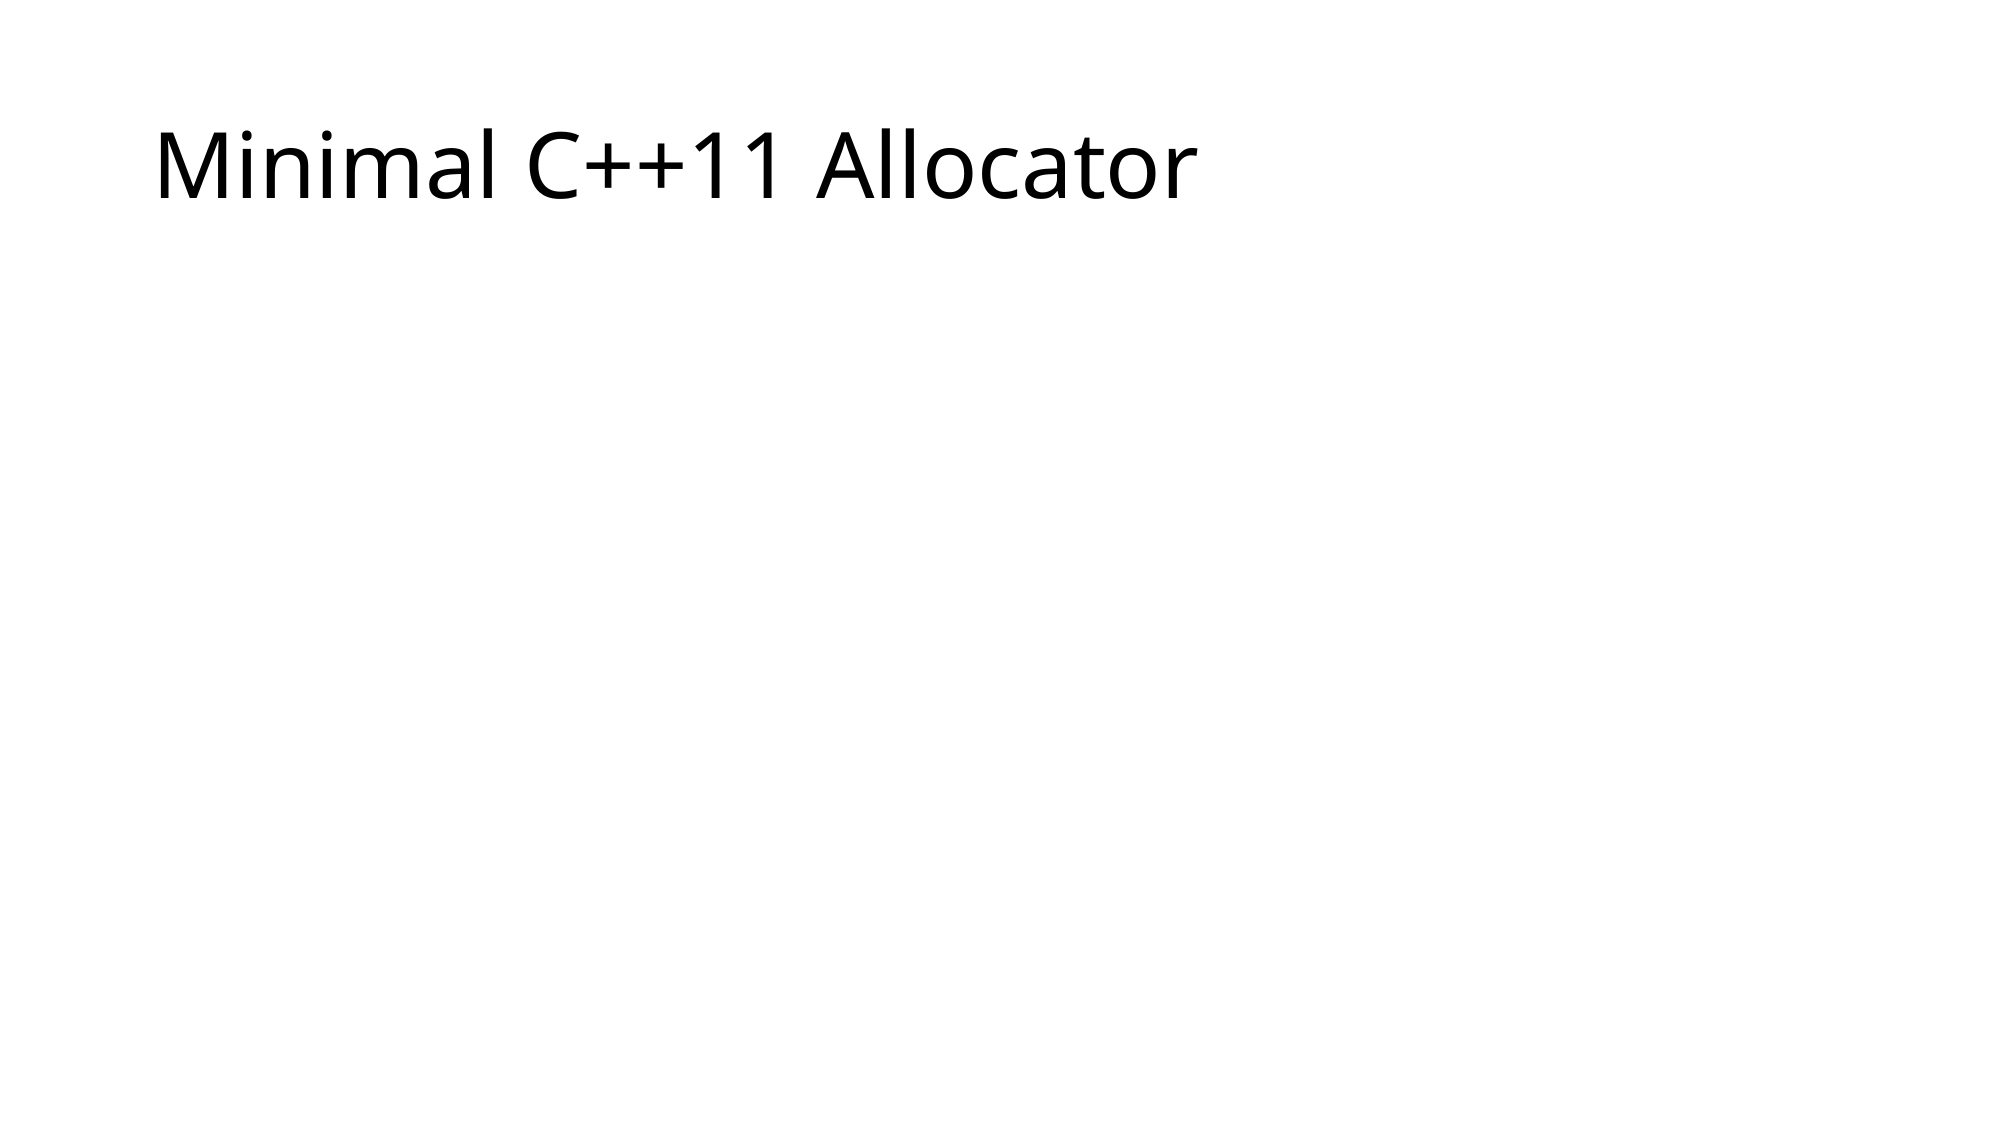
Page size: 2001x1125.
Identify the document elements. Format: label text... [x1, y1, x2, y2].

title Minimal C++11 Allocator [137, 59, 1863, 278]
